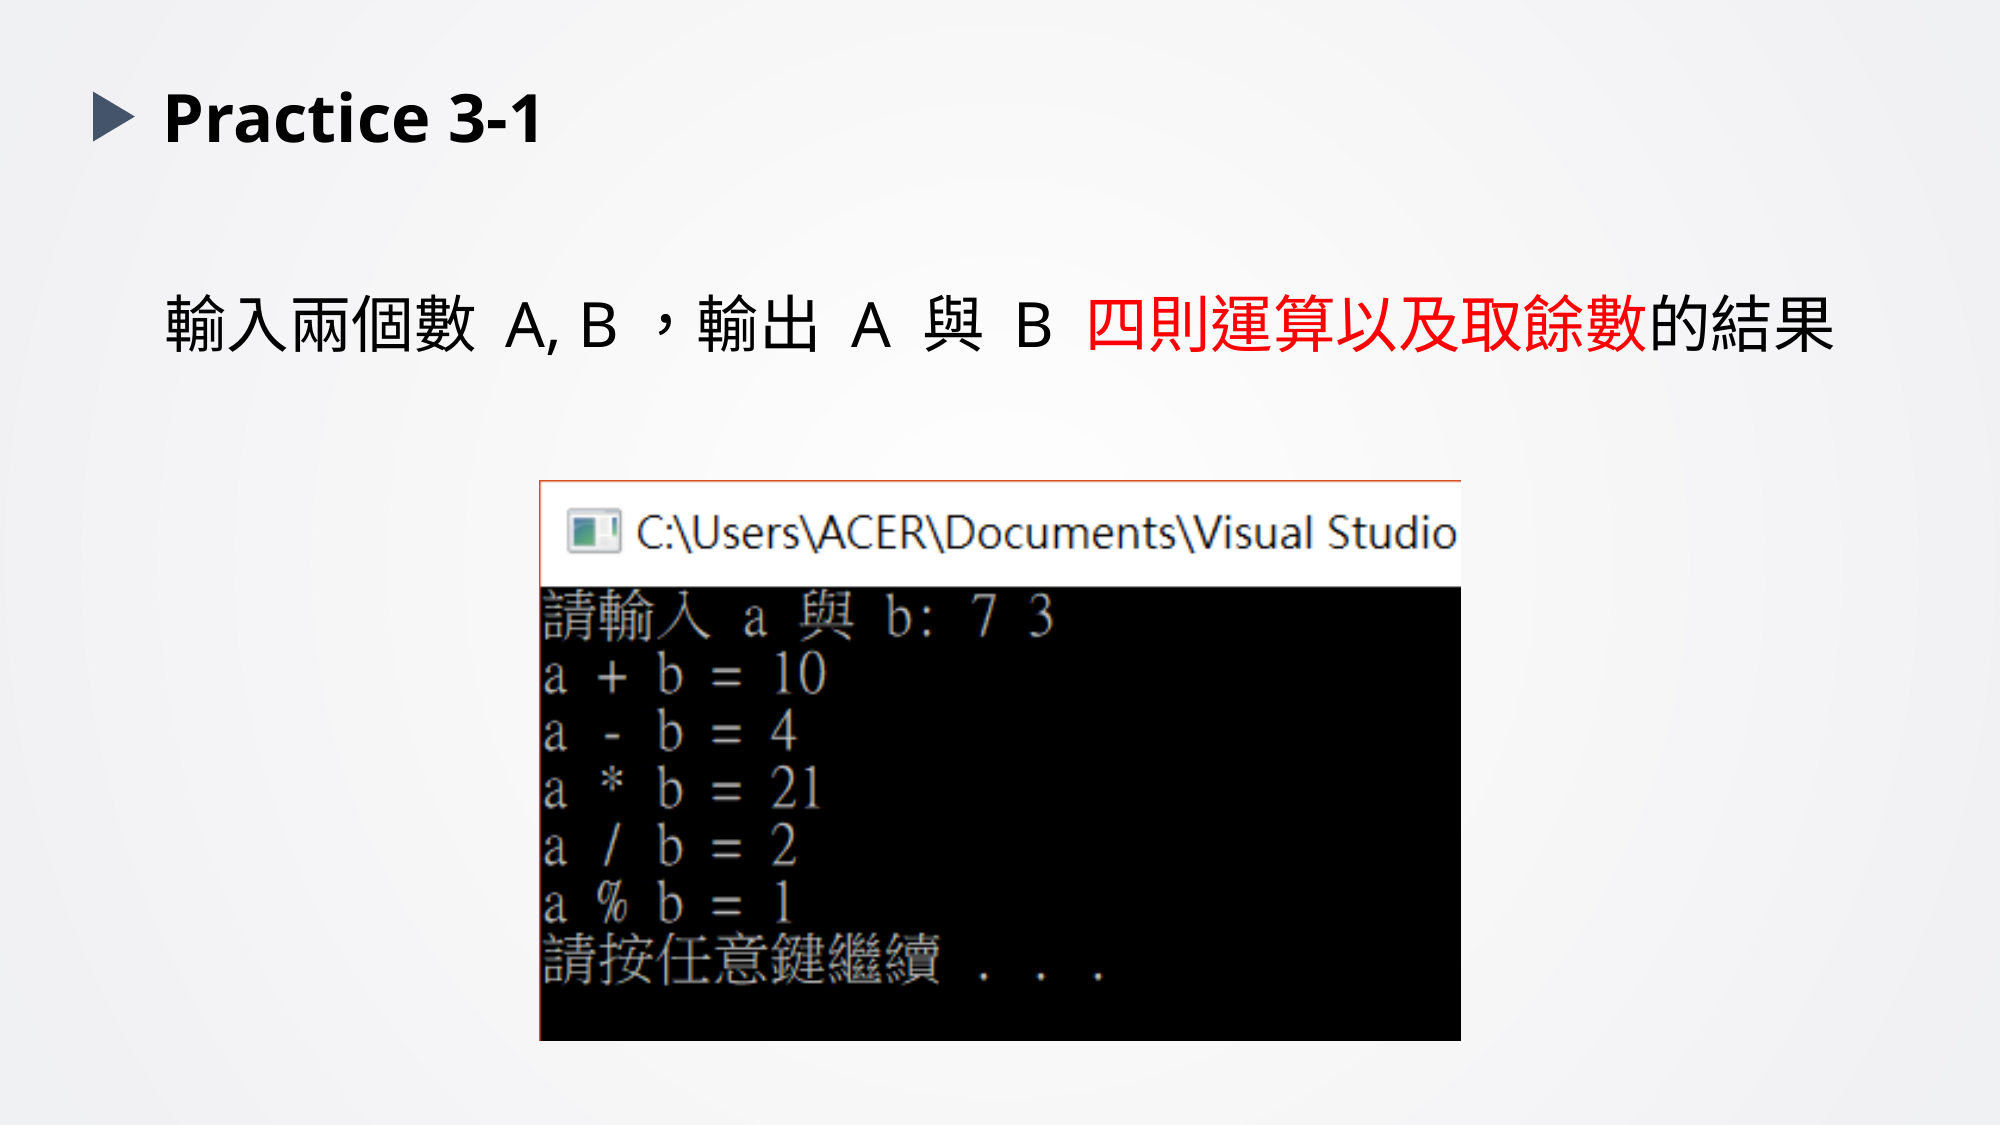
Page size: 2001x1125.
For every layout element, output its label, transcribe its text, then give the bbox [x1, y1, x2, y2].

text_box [93, 68, 1871, 165]
text_box 輸入兩個數 A, B，輸出 A 與 B 四則運算以及取餘數的結果 [149, 277, 1851, 367]
picture [539, 480, 1461, 1041]
